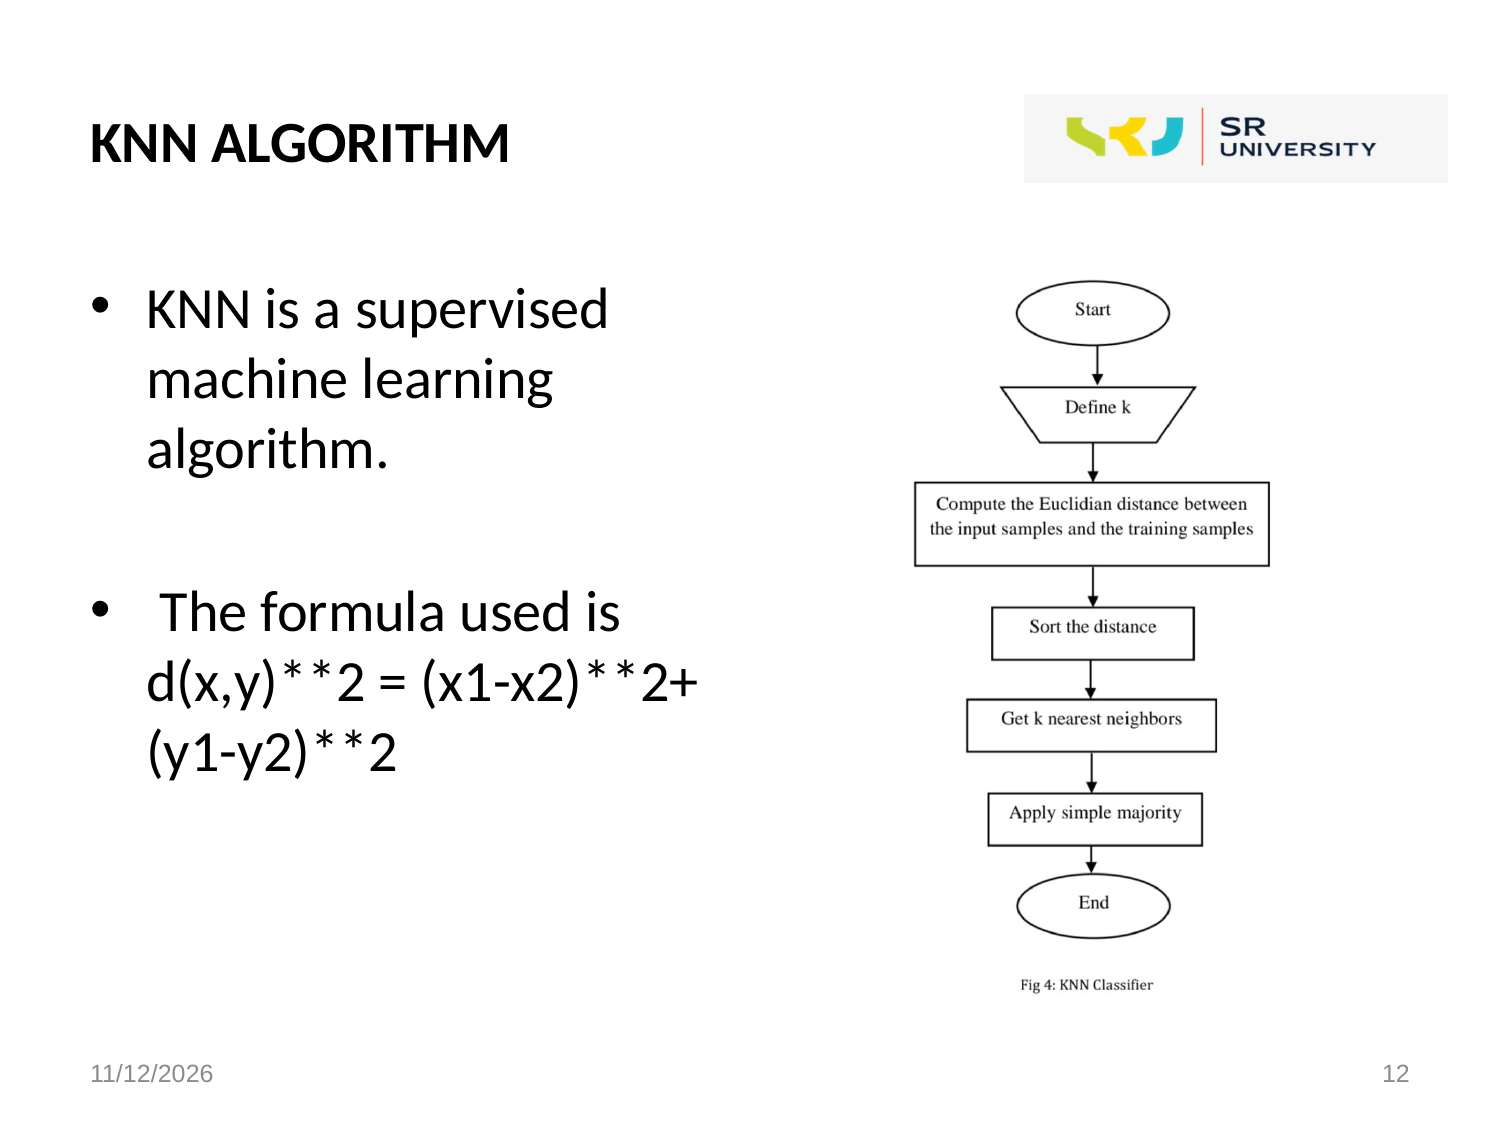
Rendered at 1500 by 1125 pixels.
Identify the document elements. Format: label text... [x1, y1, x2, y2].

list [858, 262, 1329, 1006]
title KNN ALGORITHM [75, 45, 619, 233]
picture [1023, 94, 1448, 184]
slide_number 12 [1074, 1042, 1425, 1103]
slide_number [75, 1042, 425, 1103]
list KNN is a supervised machine learning algorithm. The formula used is d(x,y)**2 = (x1-x2)**2+(y1-y2)**2 [75, 262, 738, 1005]
